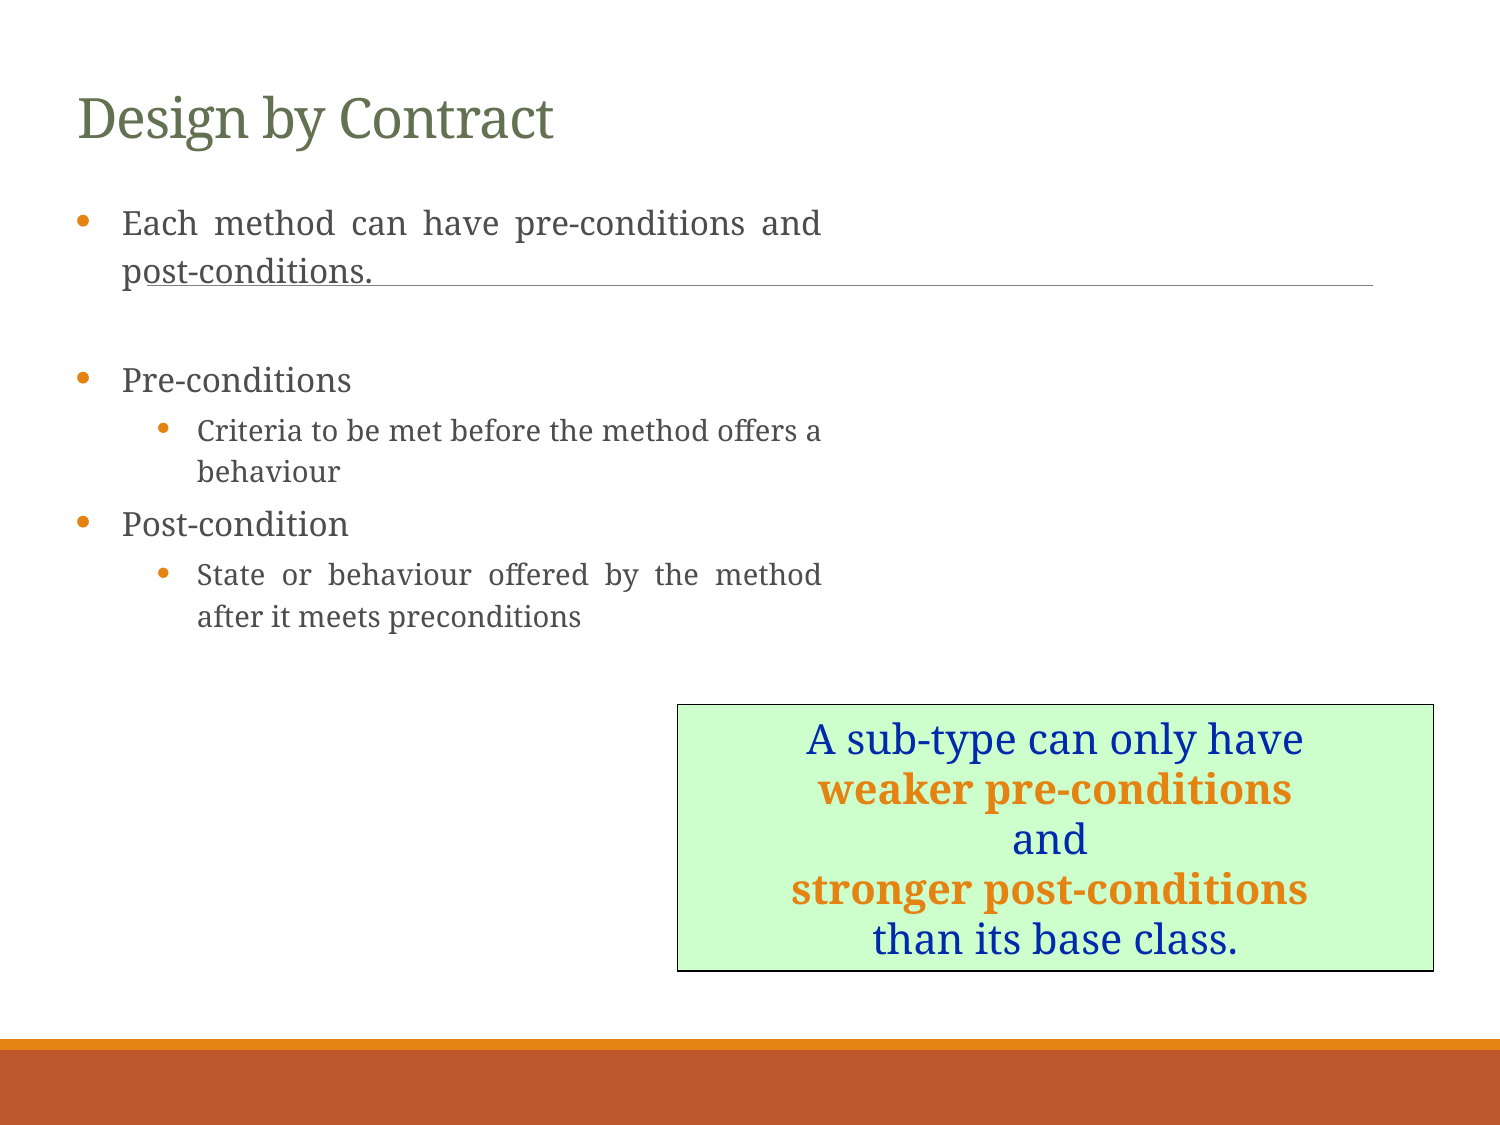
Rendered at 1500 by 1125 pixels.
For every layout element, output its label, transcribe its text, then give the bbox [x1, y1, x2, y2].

title Design by Contract [62, 75, 1414, 158]
text_box A sub-type can only have weaker pre-conditions and stronger post-conditions than its base class. [677, 704, 1434, 971]
list Each method can have pre-conditions and post-conditions. Pre-conditions Criteria to be met before the method offers a behaviour Post-condition State or behaviour offered by the method after it meets preconditions [59, 186, 838, 1027]
